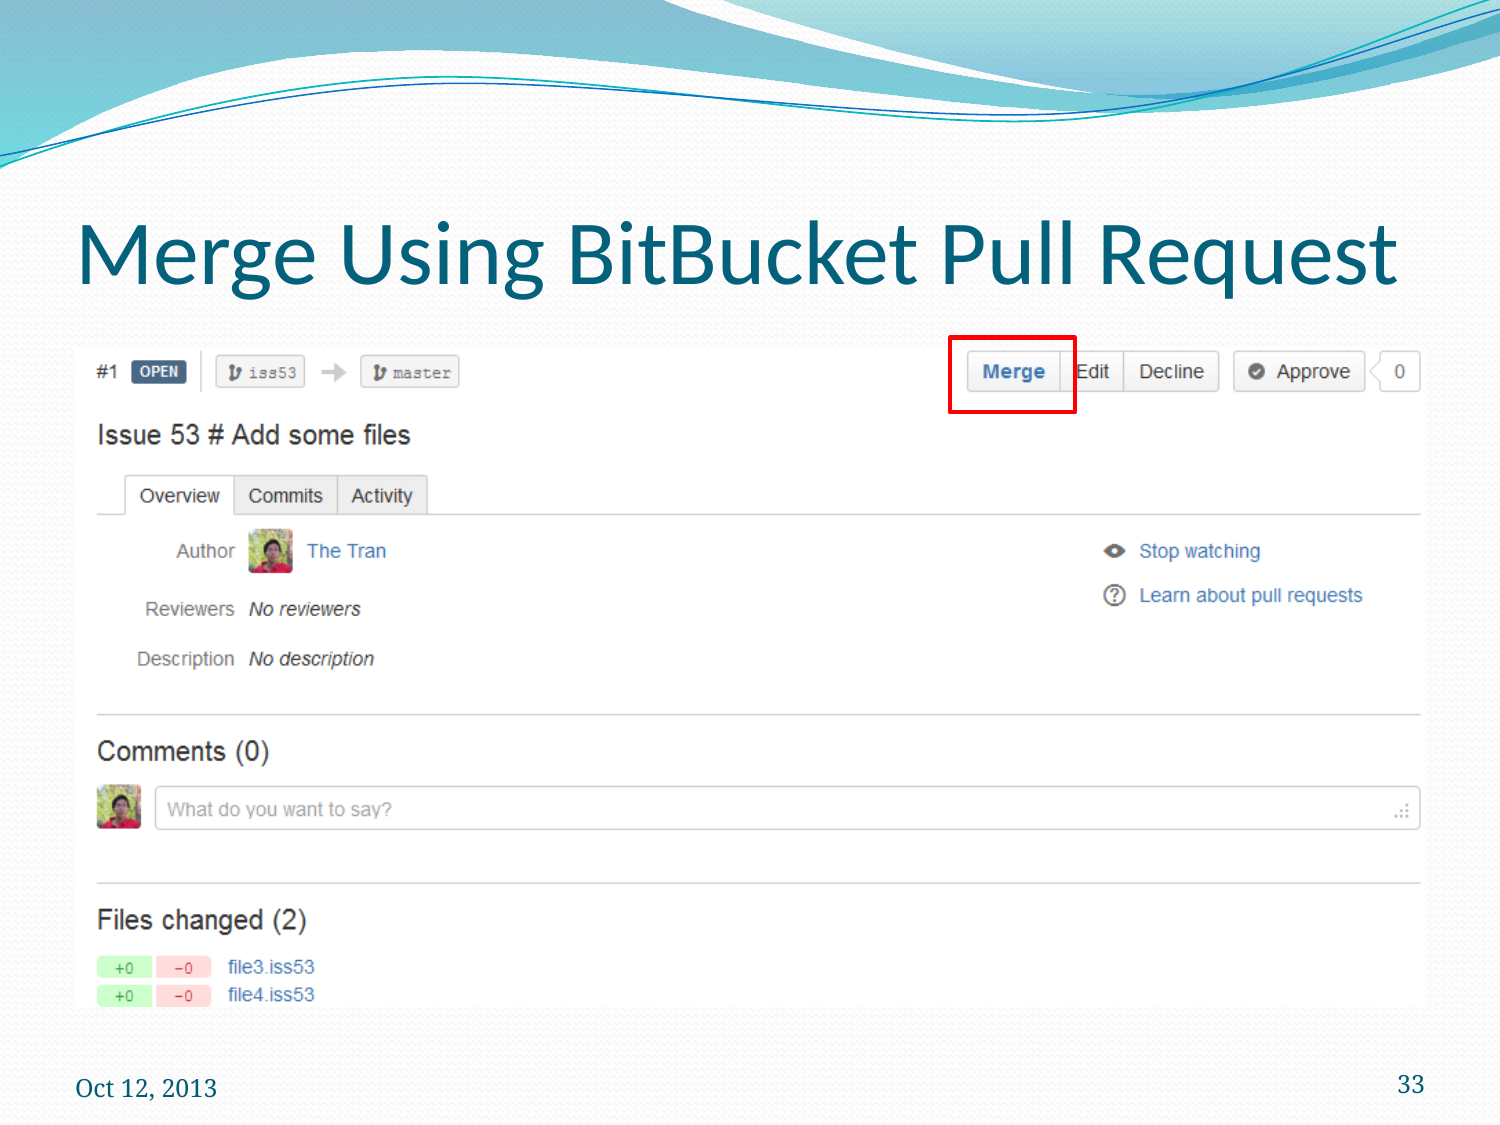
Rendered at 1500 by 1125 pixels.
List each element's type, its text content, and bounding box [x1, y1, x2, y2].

text_box [948, 335, 1077, 347]
slide_number 33 [1299, 1042, 1425, 1103]
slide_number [75, 1042, 425, 1103]
title Merge Using BitBucket Pull Request [75, 115, 1425, 303]
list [74, 348, 1426, 1007]
